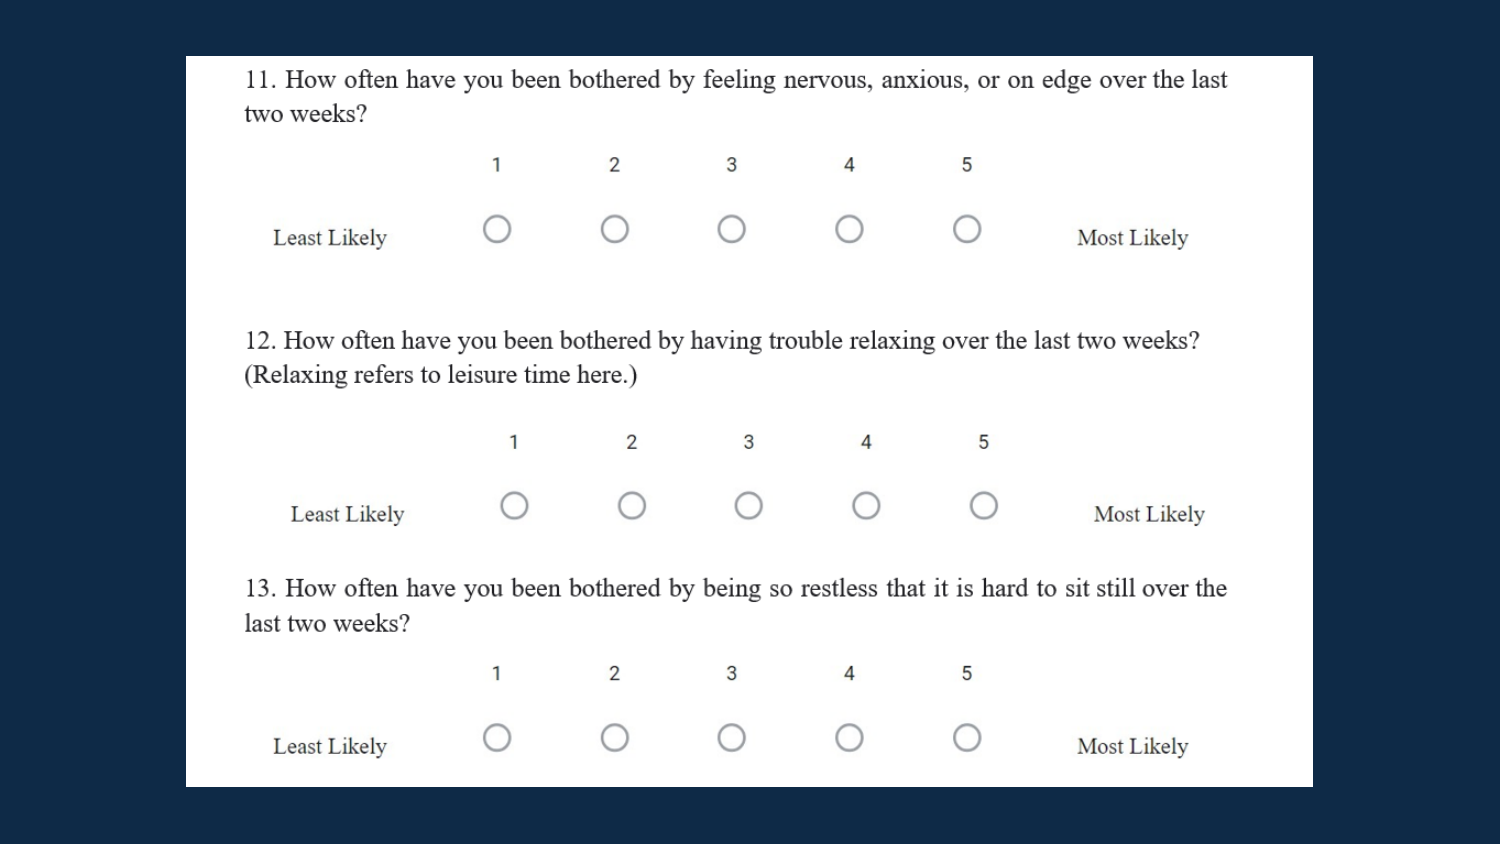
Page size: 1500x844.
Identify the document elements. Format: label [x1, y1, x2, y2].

picture [186, 56, 1314, 788]
